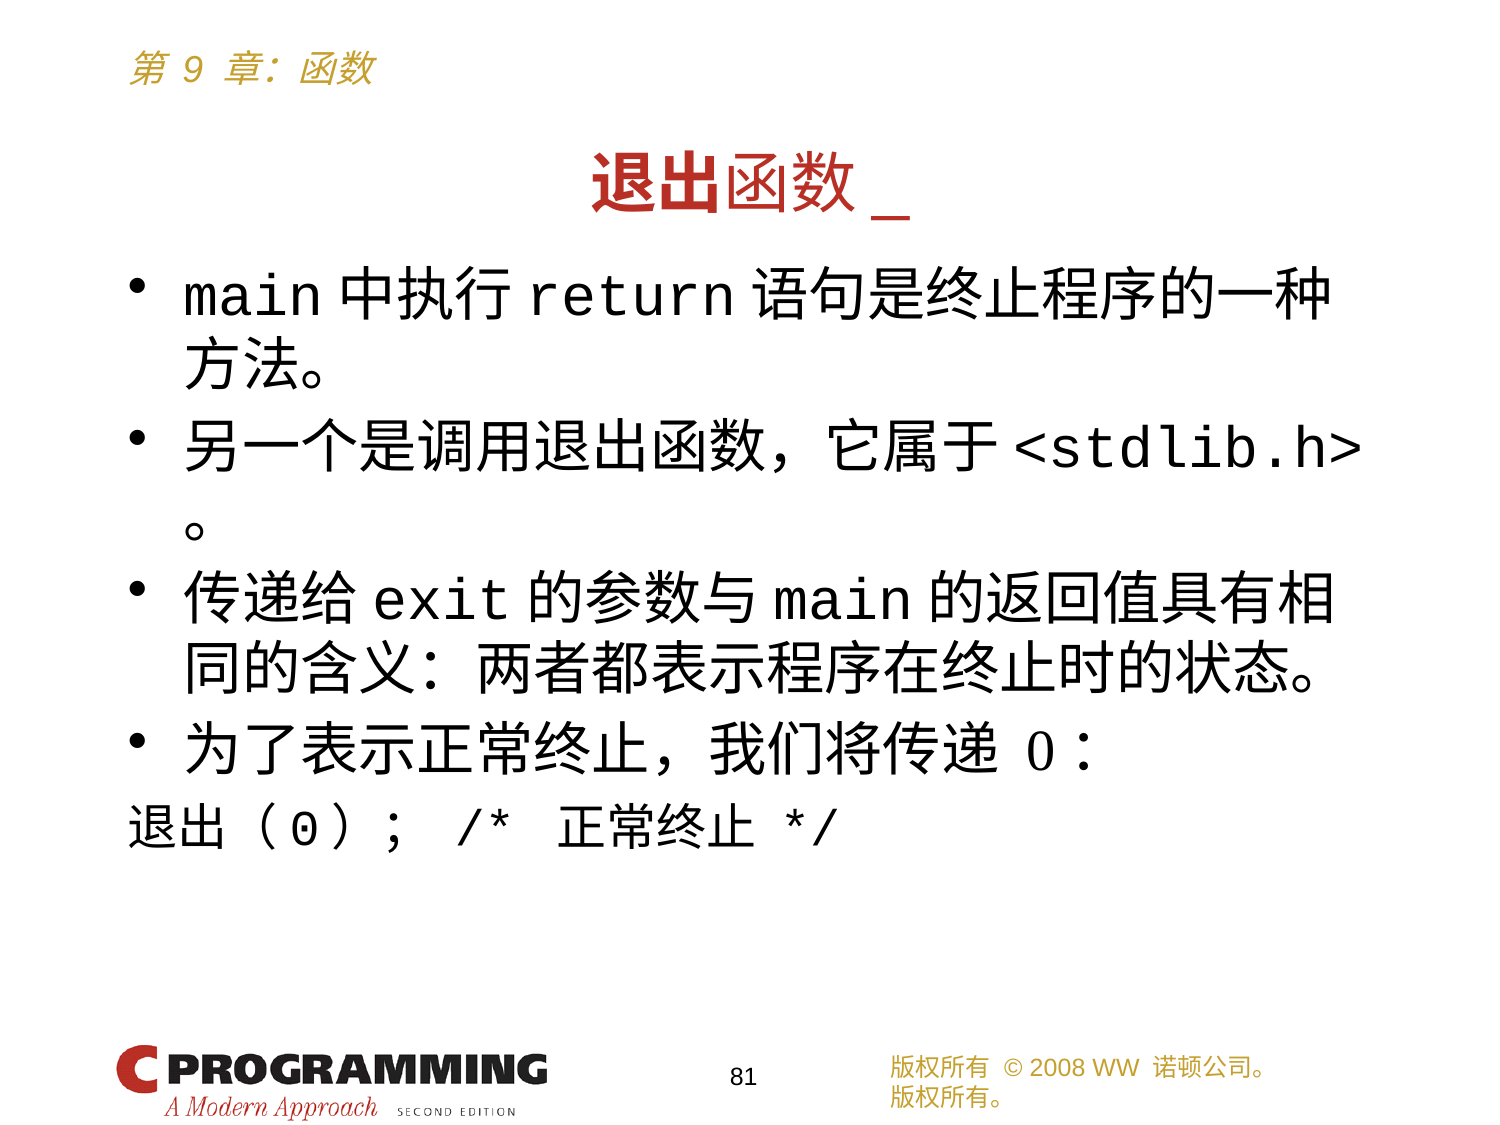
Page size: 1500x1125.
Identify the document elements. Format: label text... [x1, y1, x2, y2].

footer 版权所有 © 2008 WW 诺顿公司。 版权所有。 [874, 1043, 1388, 1119]
picture [112, 1041, 550, 1123]
list main中执行return语句是终止程序的一种方法。 另一个是调用退出函数，它属于<stdlib.h> 。 传递给exit的参数与main的返回值具有相同的含义：两者都表示程序在终止时的状态。 为了表示正常终止，我们将传递 0： 退出（0）； /* 正常终止 */ [112, 249, 1388, 1038]
slide_number 81 [687, 1049, 801, 1101]
title 退出函数_ [112, 125, 1388, 238]
